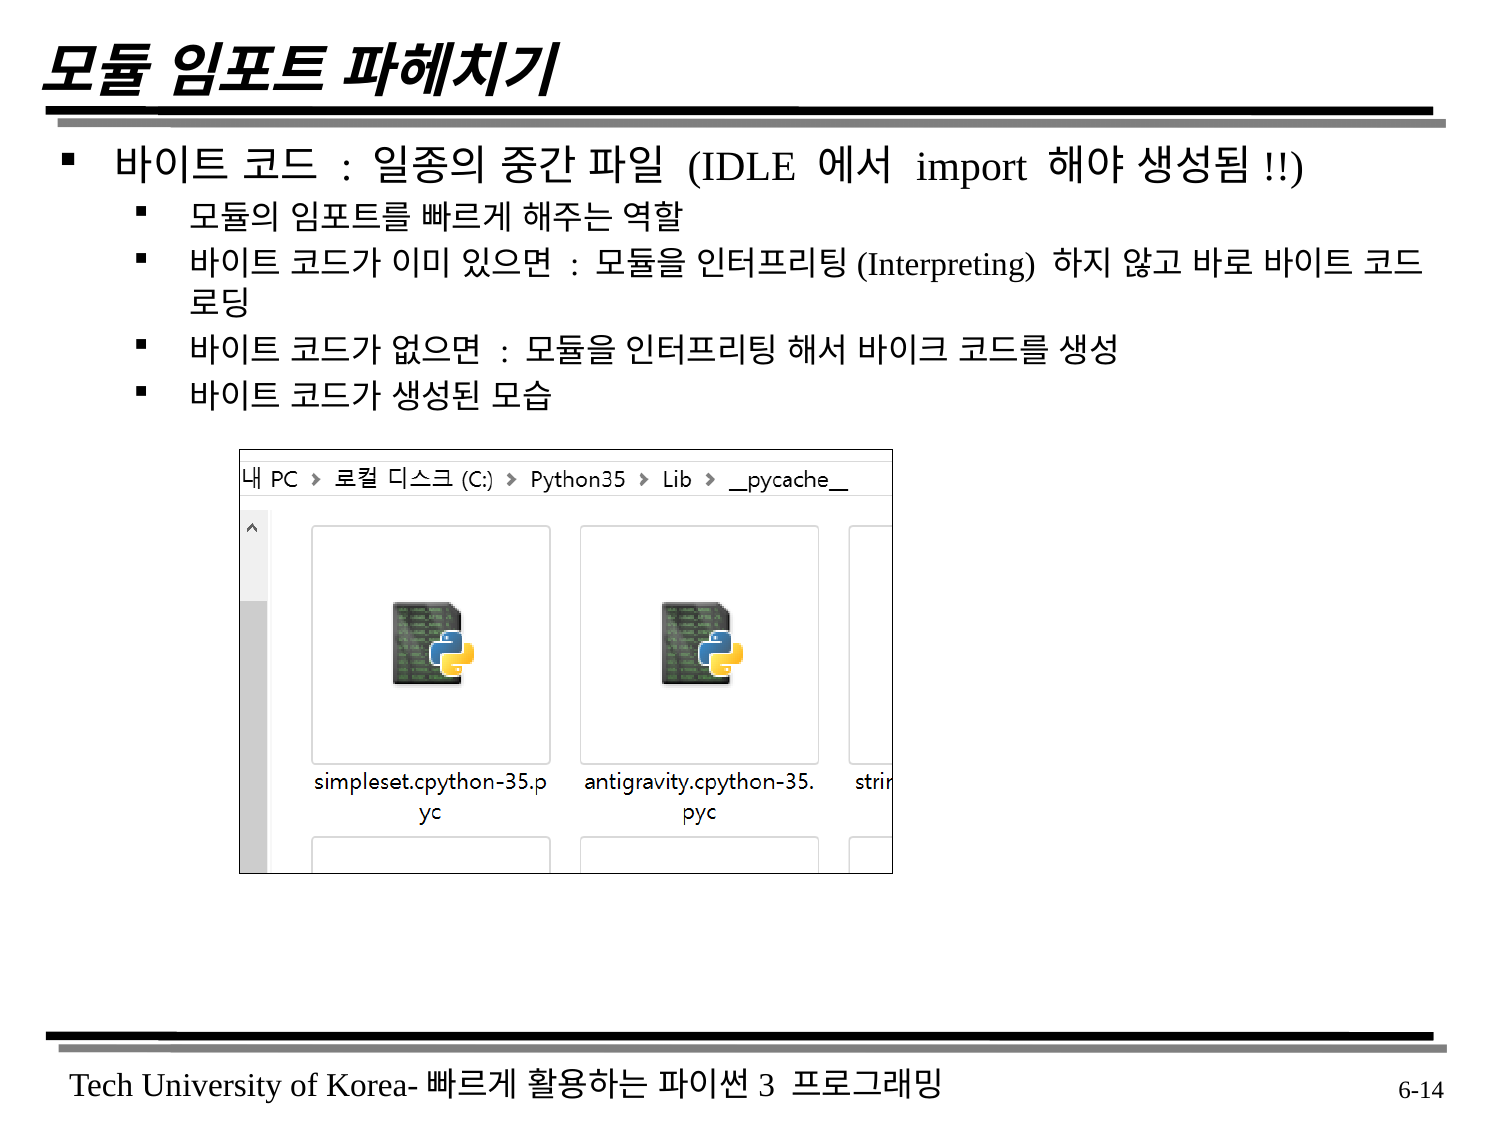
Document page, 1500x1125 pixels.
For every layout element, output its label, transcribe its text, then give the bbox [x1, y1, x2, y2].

picture [239, 448, 894, 874]
title 모듈 임포트 파헤치기 [25, 25, 1301, 101]
text_box 바이트 코드 : 일종의 중간 파일 (IDLE 에서 import 해야 생성됨!!) 모듈의 임포트를 빠르게 해주는 역할 바이트 코드가 이미 있으면 : 모듈을 인터프리팅(Interpreting) 하지 않고 바로 바이트 코드 로딩 바이트 코드가 없으면 : 모듈을 인터프리팅 해서 바이크 코드를 생성 바이트 코드가 생성된 모습 [43, 131, 1450, 977]
slide_number 6-14 [1333, 1066, 1460, 1115]
text_box [704, 189, 736, 266]
